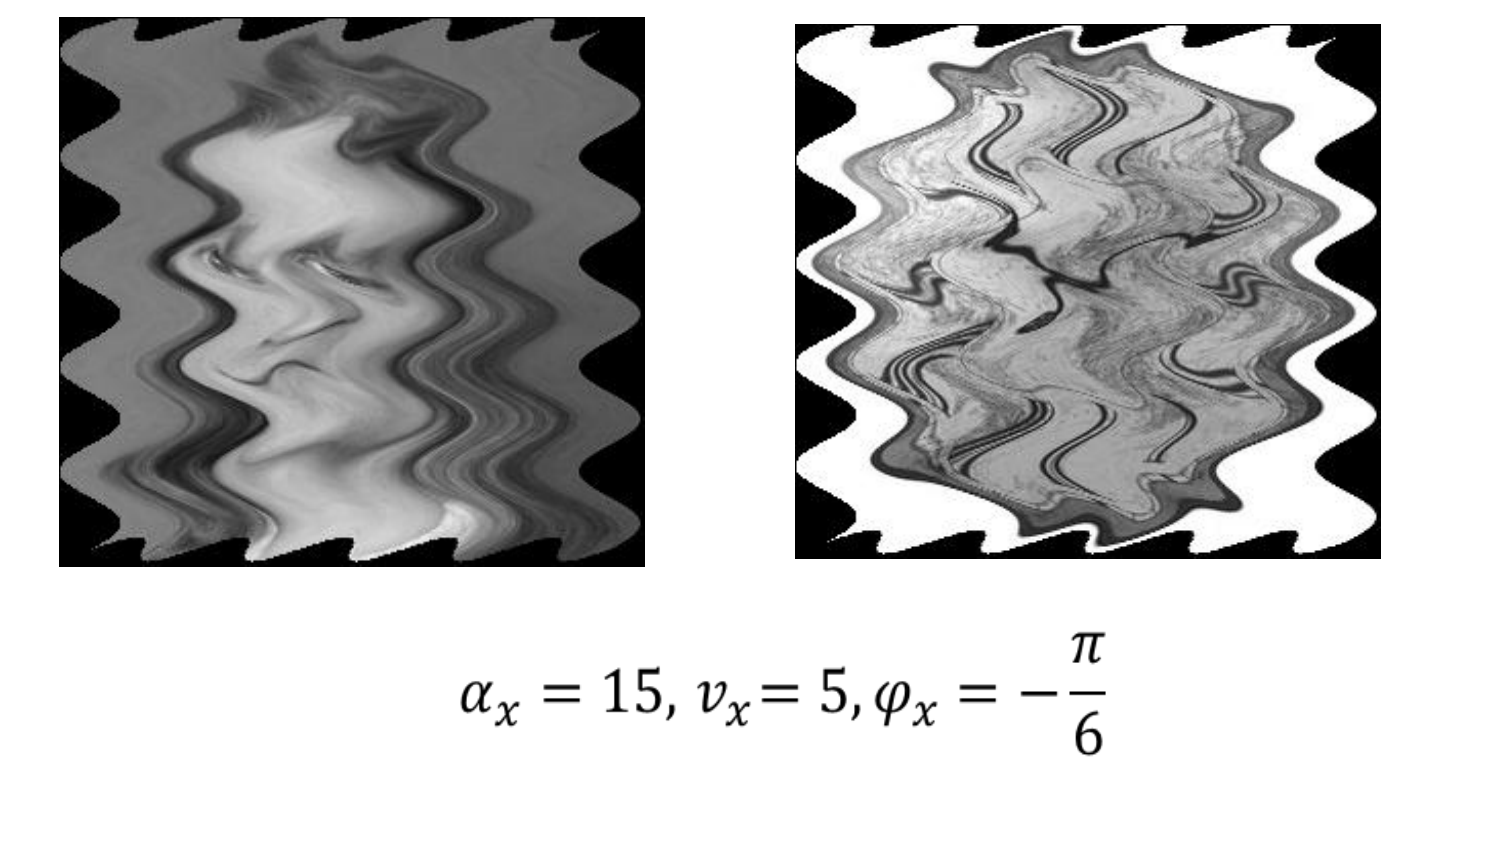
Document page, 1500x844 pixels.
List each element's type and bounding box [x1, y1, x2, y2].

picture [58, 17, 646, 567]
picture [794, 24, 1381, 559]
text_box [412, 612, 1153, 770]
